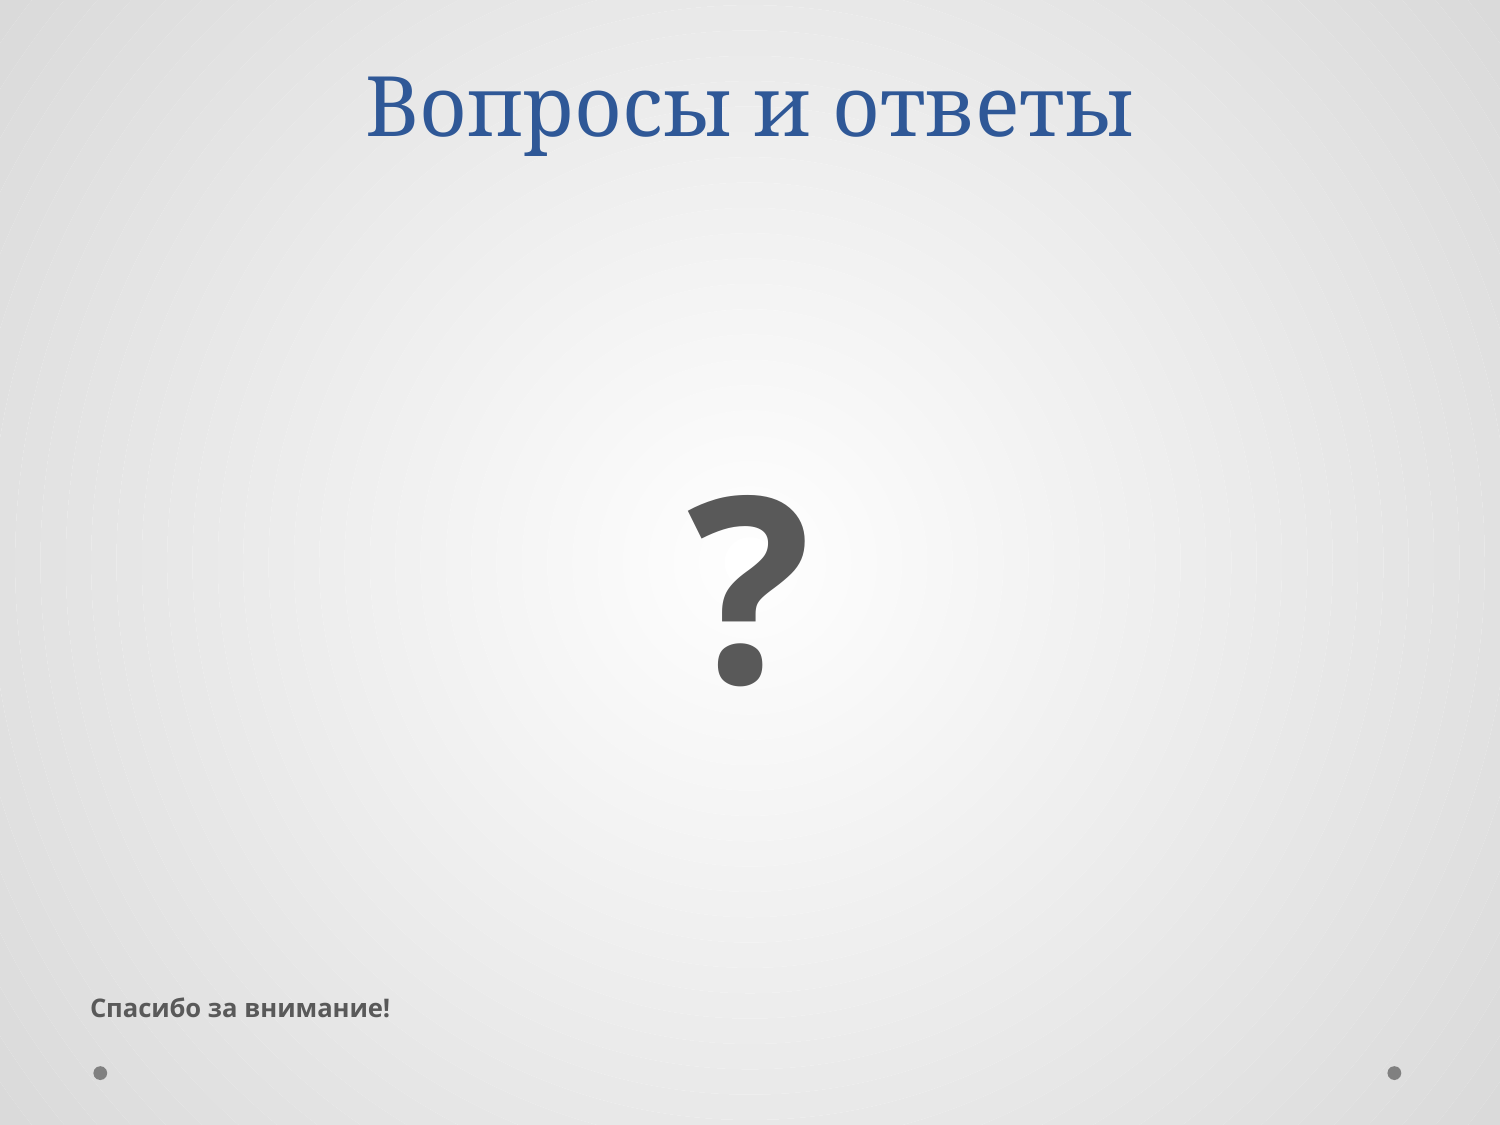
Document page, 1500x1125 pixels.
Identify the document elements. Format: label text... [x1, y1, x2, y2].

list ? Спасибо за внимание! [75, 262, 1425, 1035]
title Вопросы и ответы [75, 0, 1425, 161]
